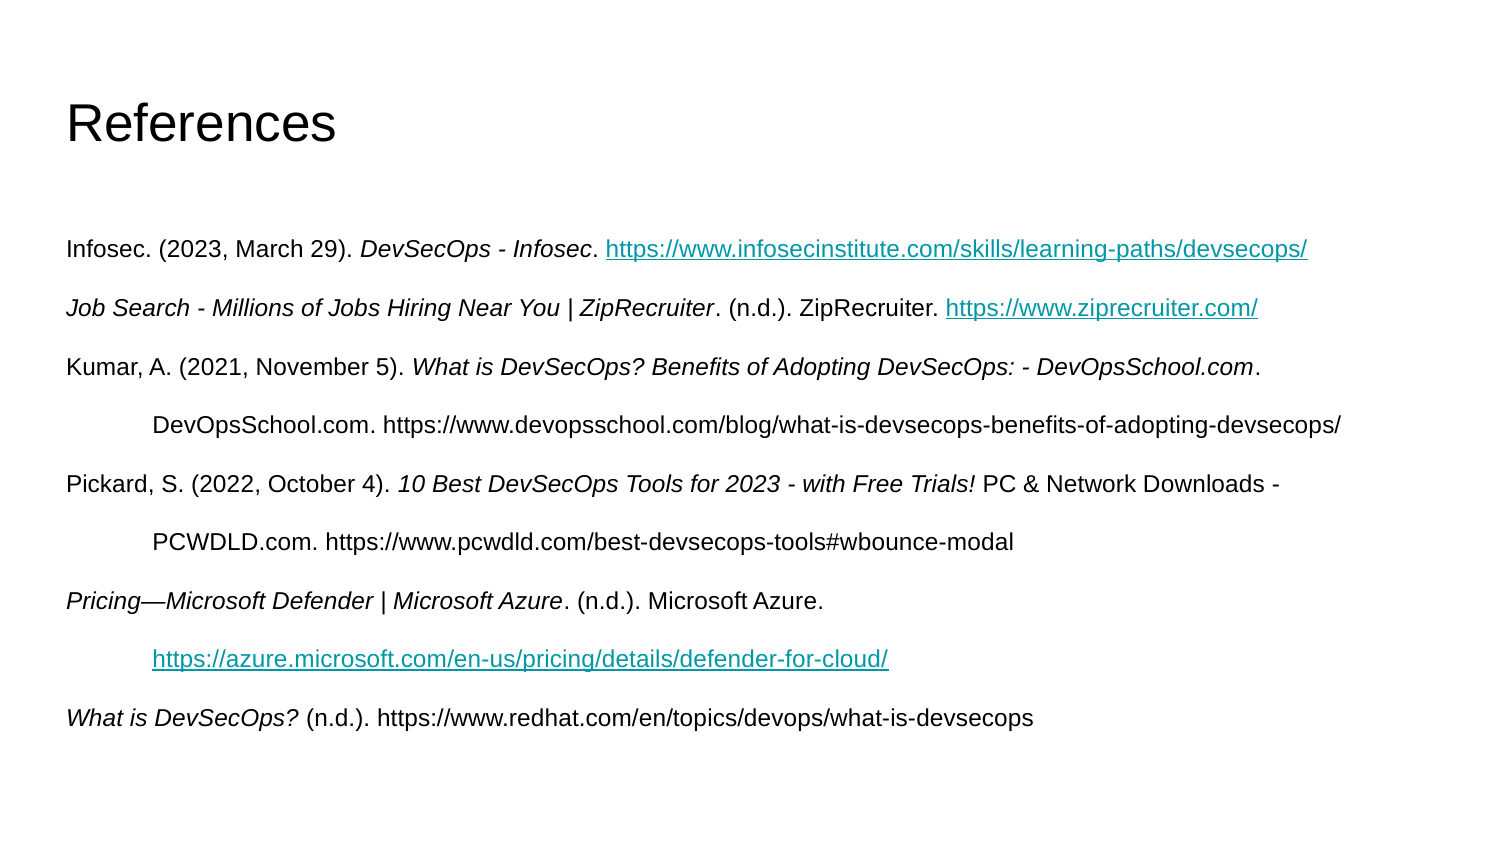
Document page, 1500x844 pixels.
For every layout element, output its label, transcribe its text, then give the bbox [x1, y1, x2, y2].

list Infosec. (2023, March 29). DevSecOps - Infosec. https://www.infosecinstitute.com/skills/learning-paths/devsecops/ Job Search - Millions of Jobs Hiring Near You | ZipRecruiter. (n.d.). ZipRecruiter. https://www.ziprecruiter.com/ Kumar, A. (2021, November 5). What is DevSecOps? Benefits of Adopting DevSecOps: - DevOpsSchool.com. DevOpsSchool.com. https://www.devopsschool.com/blog/what-is-devsecops-benefits-of-adopting-devsecops/ Pickard, S. (2022, October 4). 10 Best DevSecOps Tools for 2023 - with Free Trials! PC & Network Downloads - PCWDLD.com. https://www.pcwdld.com/best-devsecops-tools#wbounce-modal Pricing—Microsoft Defender | Microsoft Azure. (n.d.). Microsoft Azure. https://azure.microsoft.com/en-us/pricing/details/defender-for-cloud/ What is DevSecOps? (n.d.). https://www.redhat.com/en/topics/devops/what-is-devsecops [51, 189, 1449, 750]
title References [51, 72, 1449, 167]
